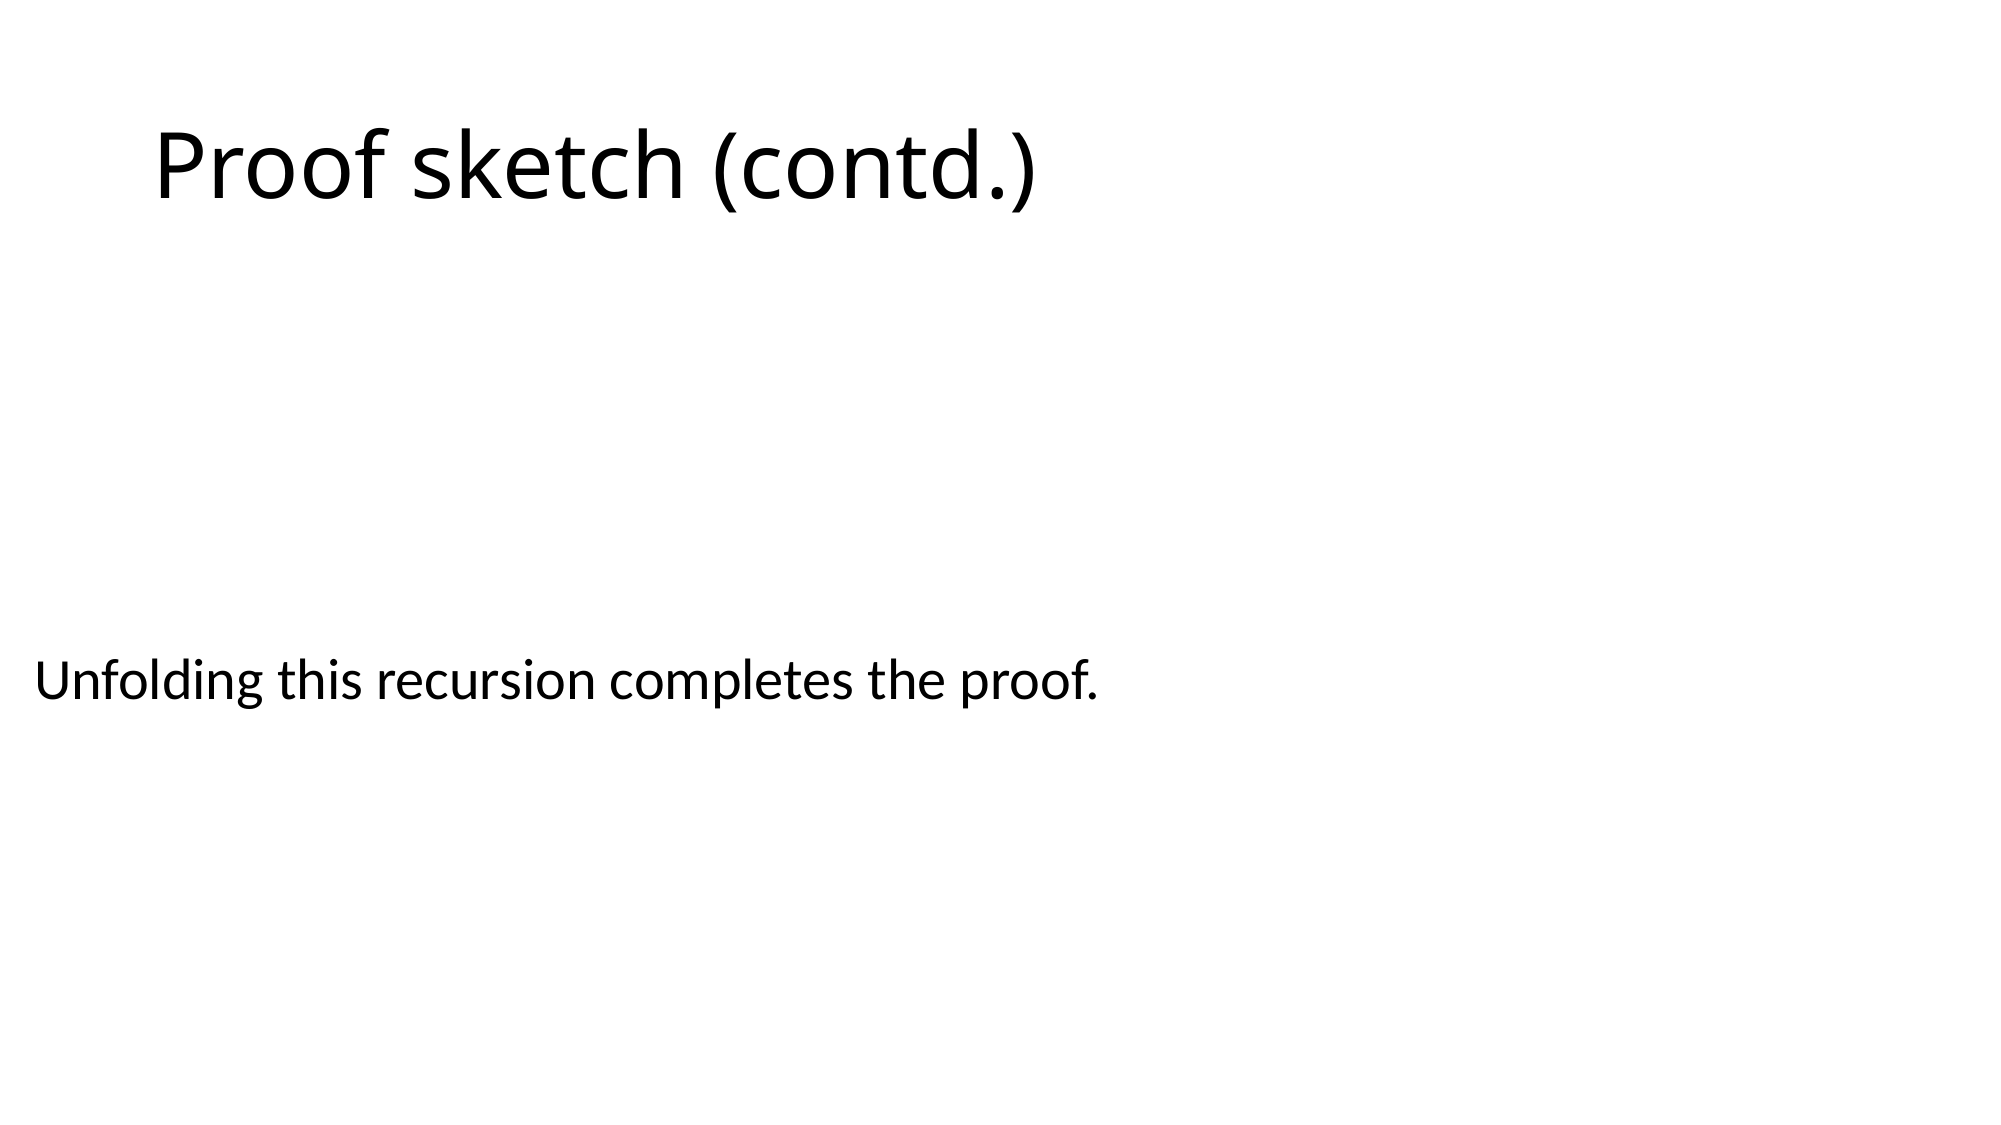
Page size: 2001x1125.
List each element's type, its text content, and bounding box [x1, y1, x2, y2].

title Proof sketch (contd.) [137, 59, 1863, 278]
